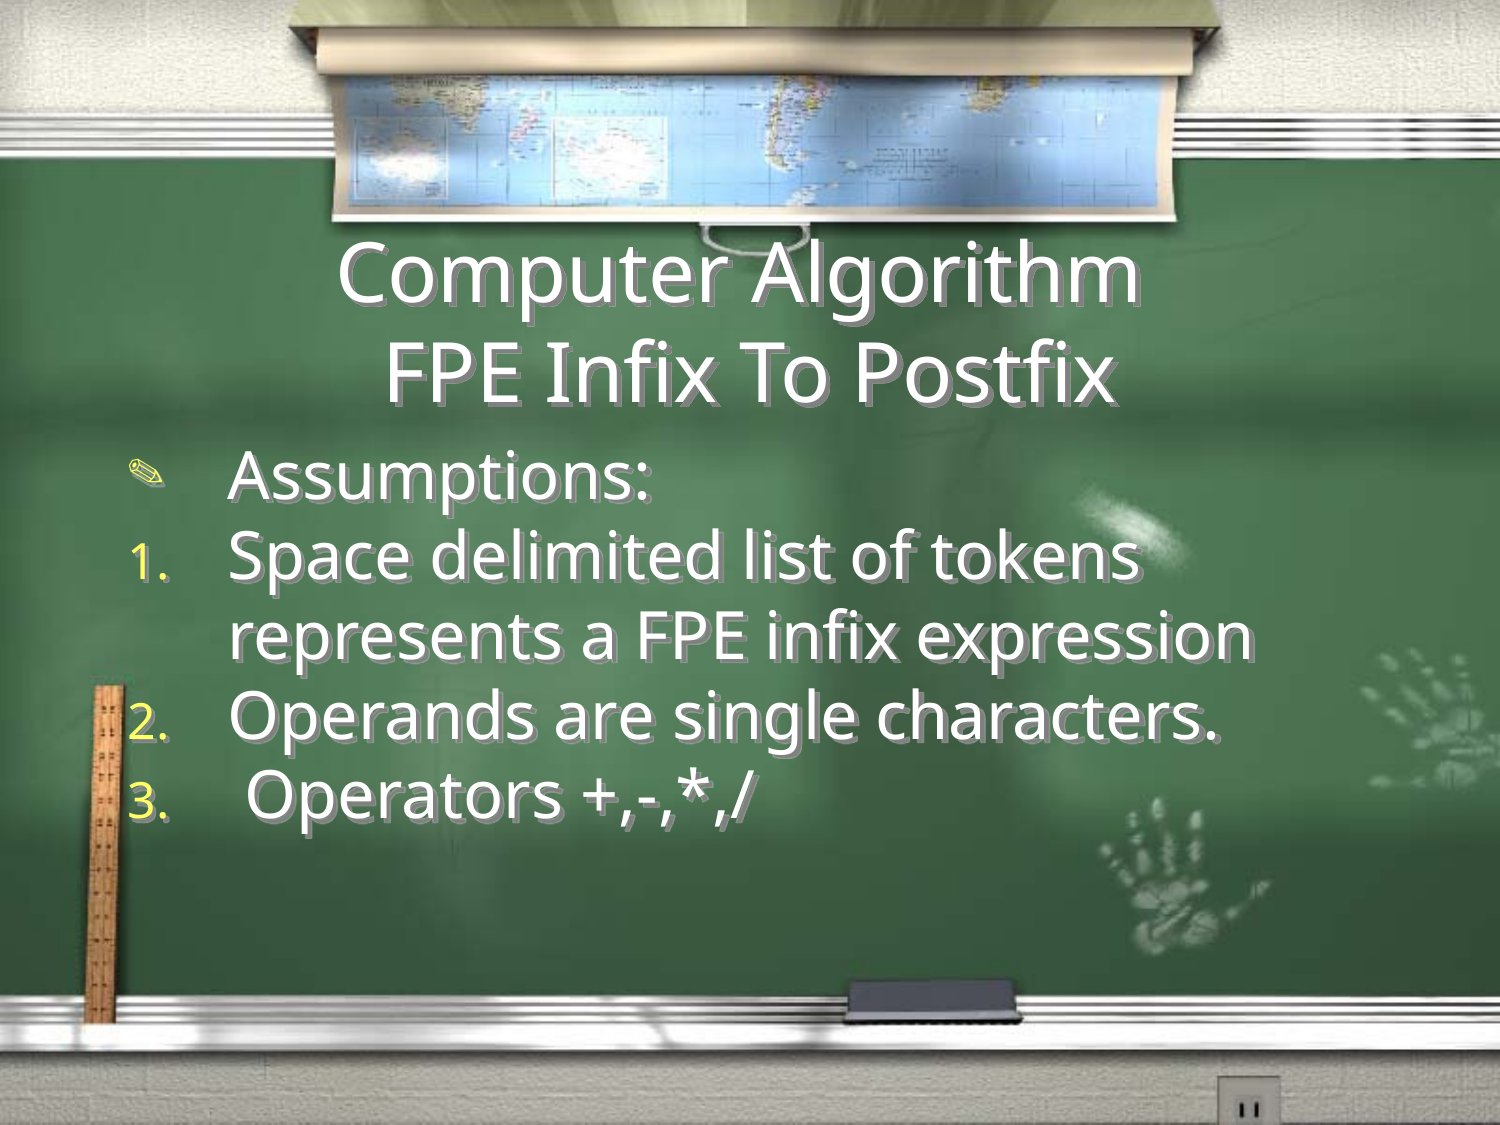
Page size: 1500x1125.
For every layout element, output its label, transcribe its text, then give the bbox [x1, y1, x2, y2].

title Computer Algorithm FPE Infix To Postfix [112, 224, 1388, 413]
picture [0, 0, 1500, 1125]
list Assumptions: Space delimited list of tokens represents a FPE infix expression Operands are single characters. Operators +,-,*,/ [112, 424, 1388, 1001]
